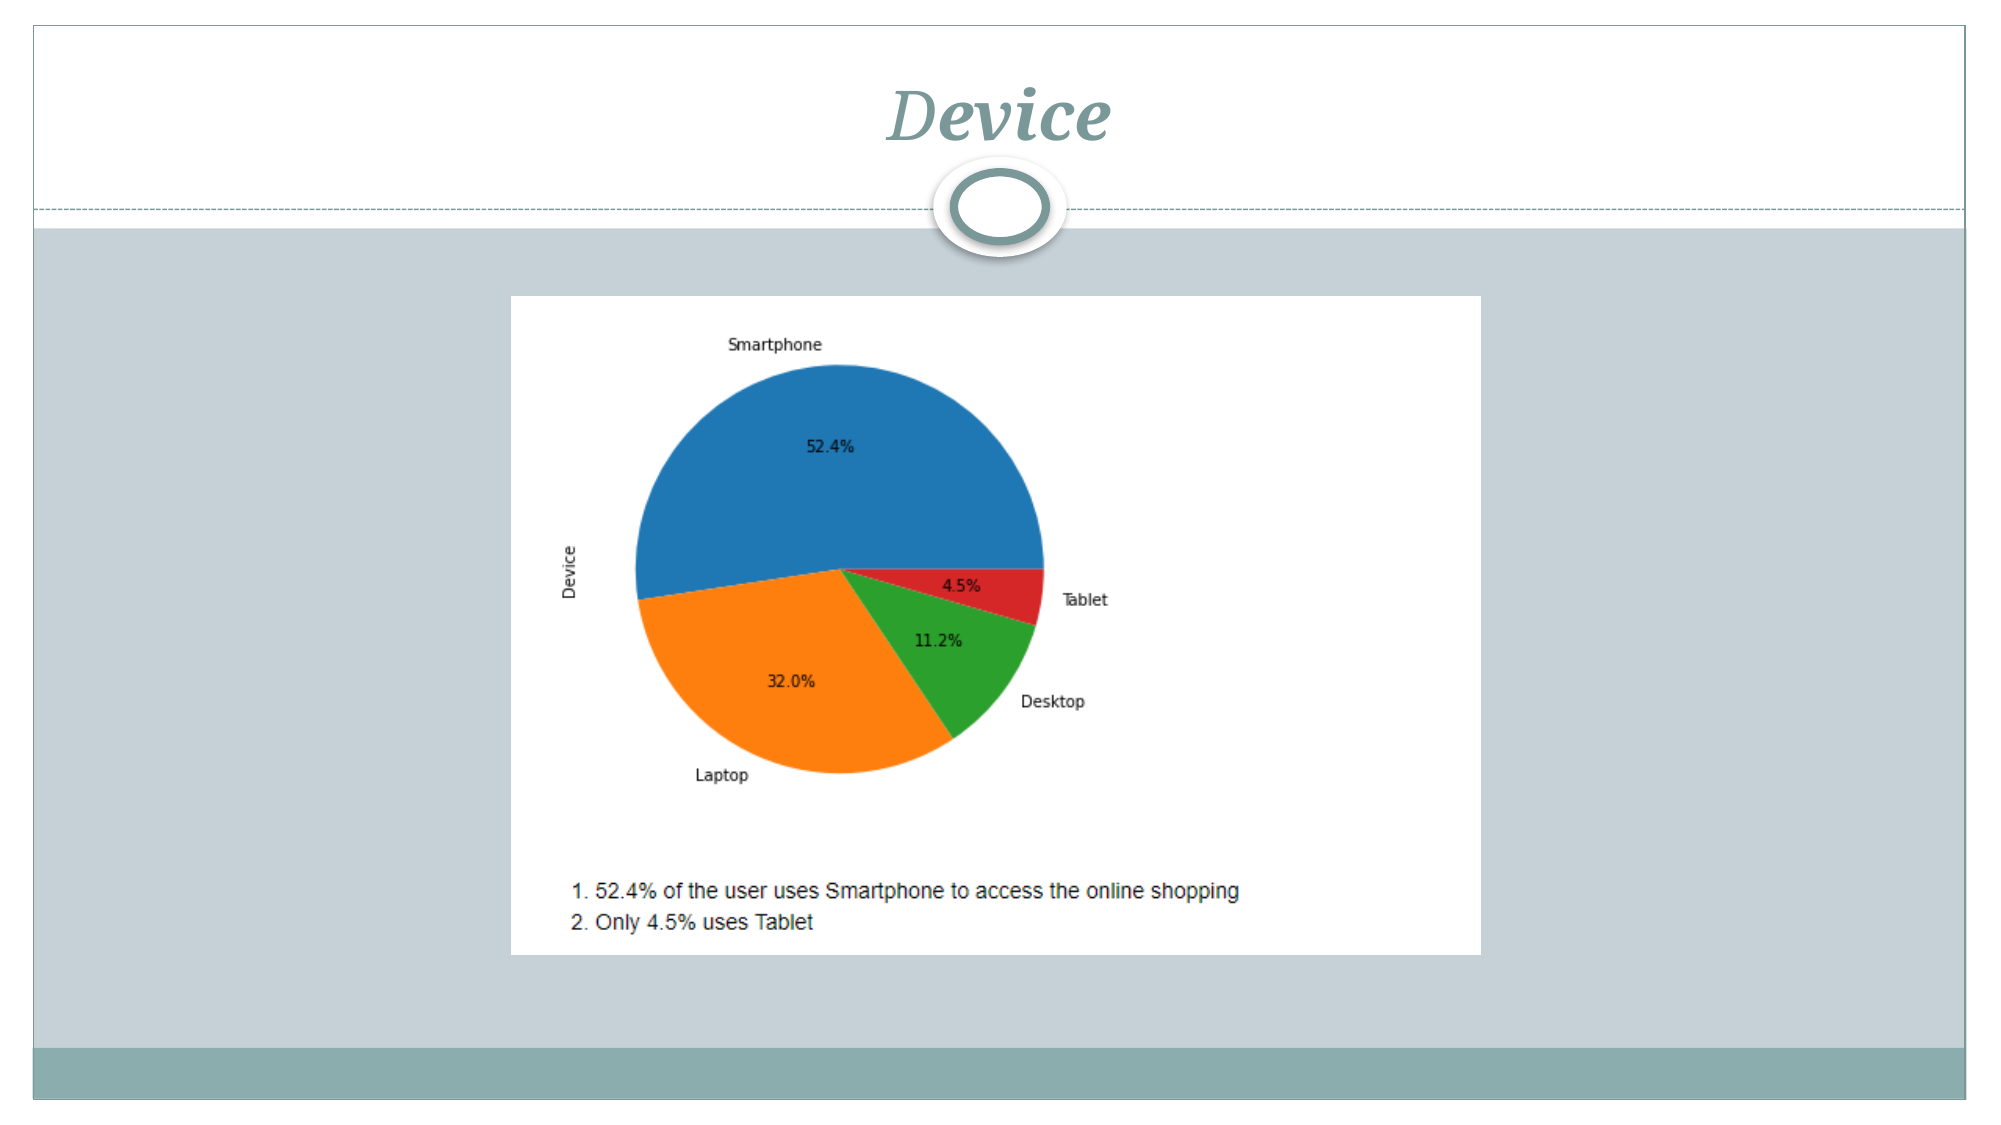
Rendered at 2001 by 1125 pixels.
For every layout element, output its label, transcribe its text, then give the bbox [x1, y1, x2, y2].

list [511, 296, 1481, 955]
title Device [66, 37, 1933, 162]
